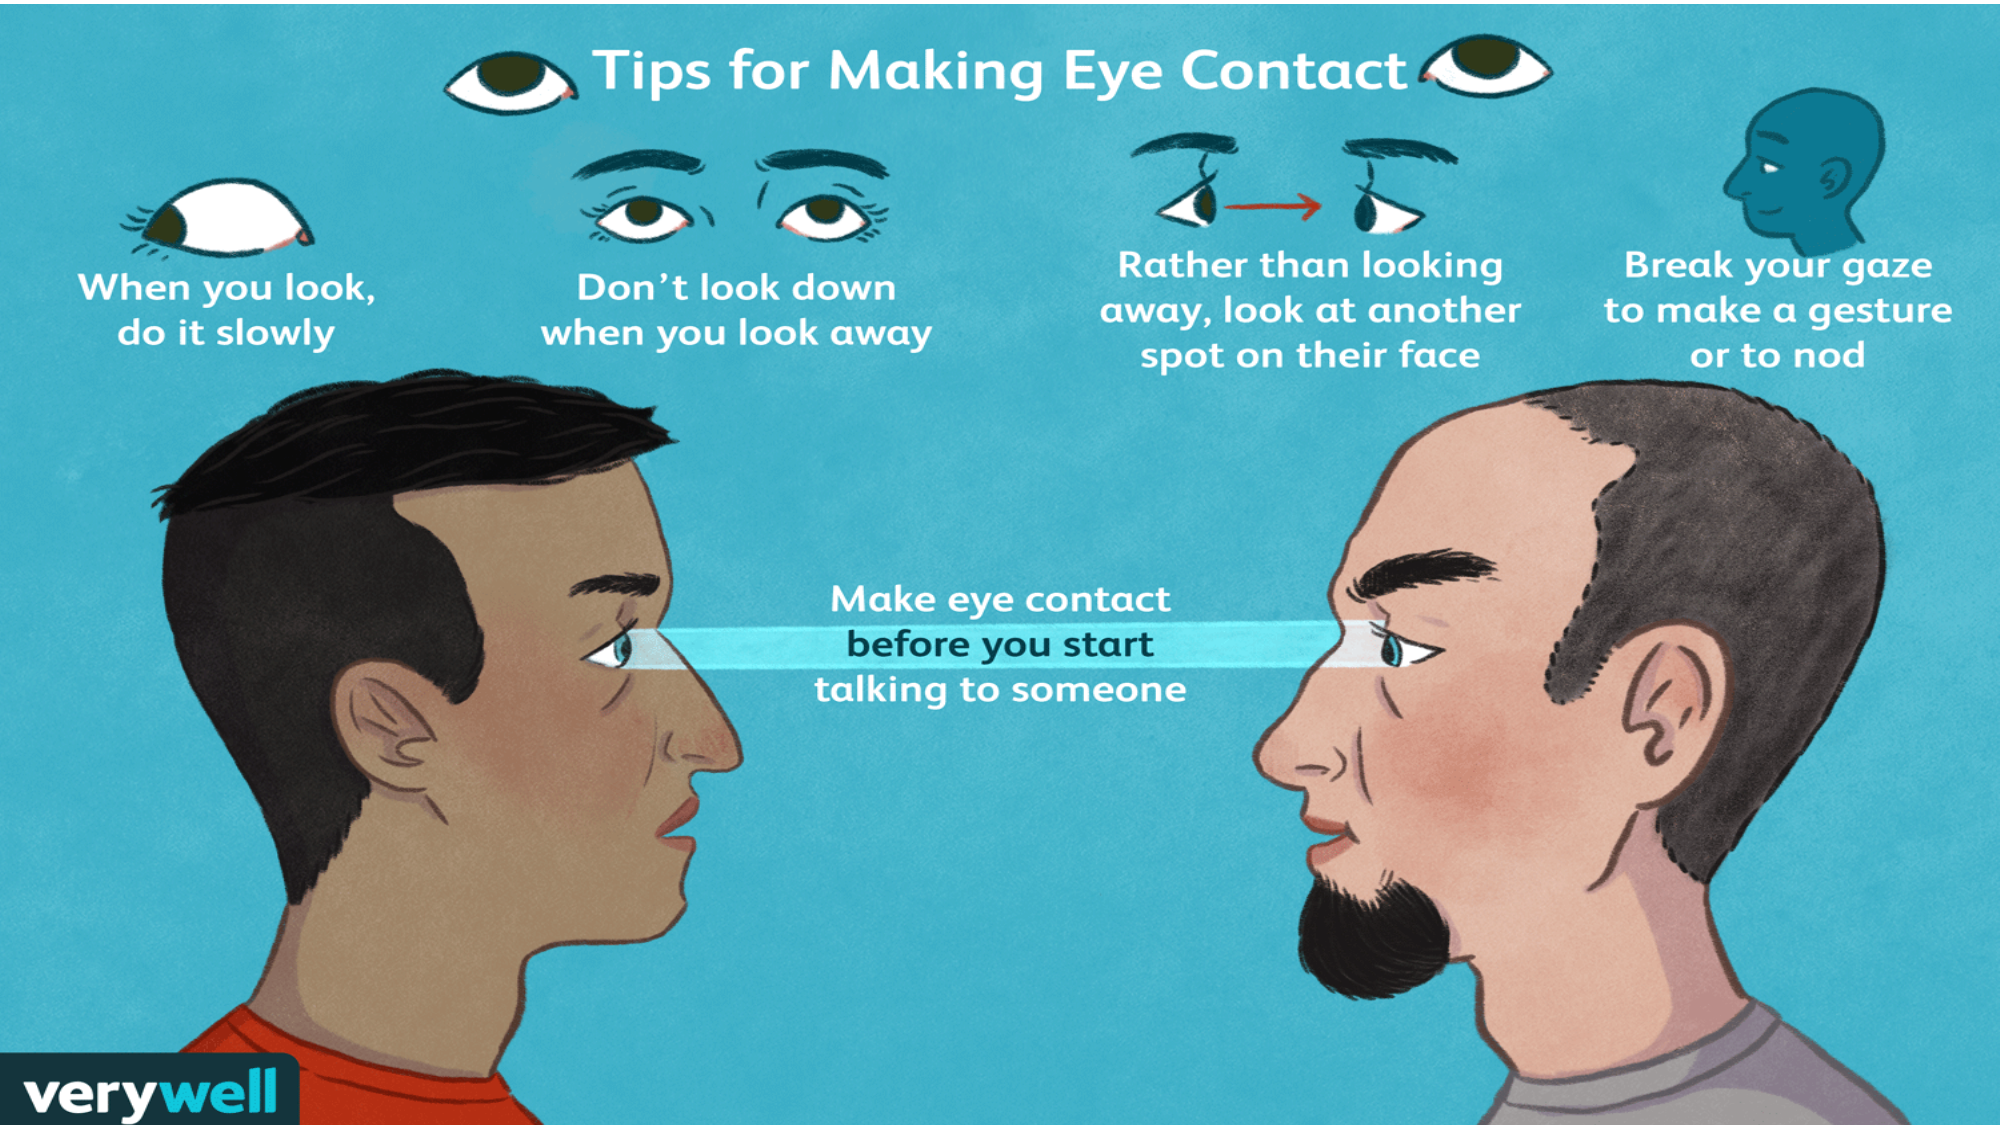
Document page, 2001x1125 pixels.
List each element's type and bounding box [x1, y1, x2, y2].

list [0, 4, 2000, 1125]
